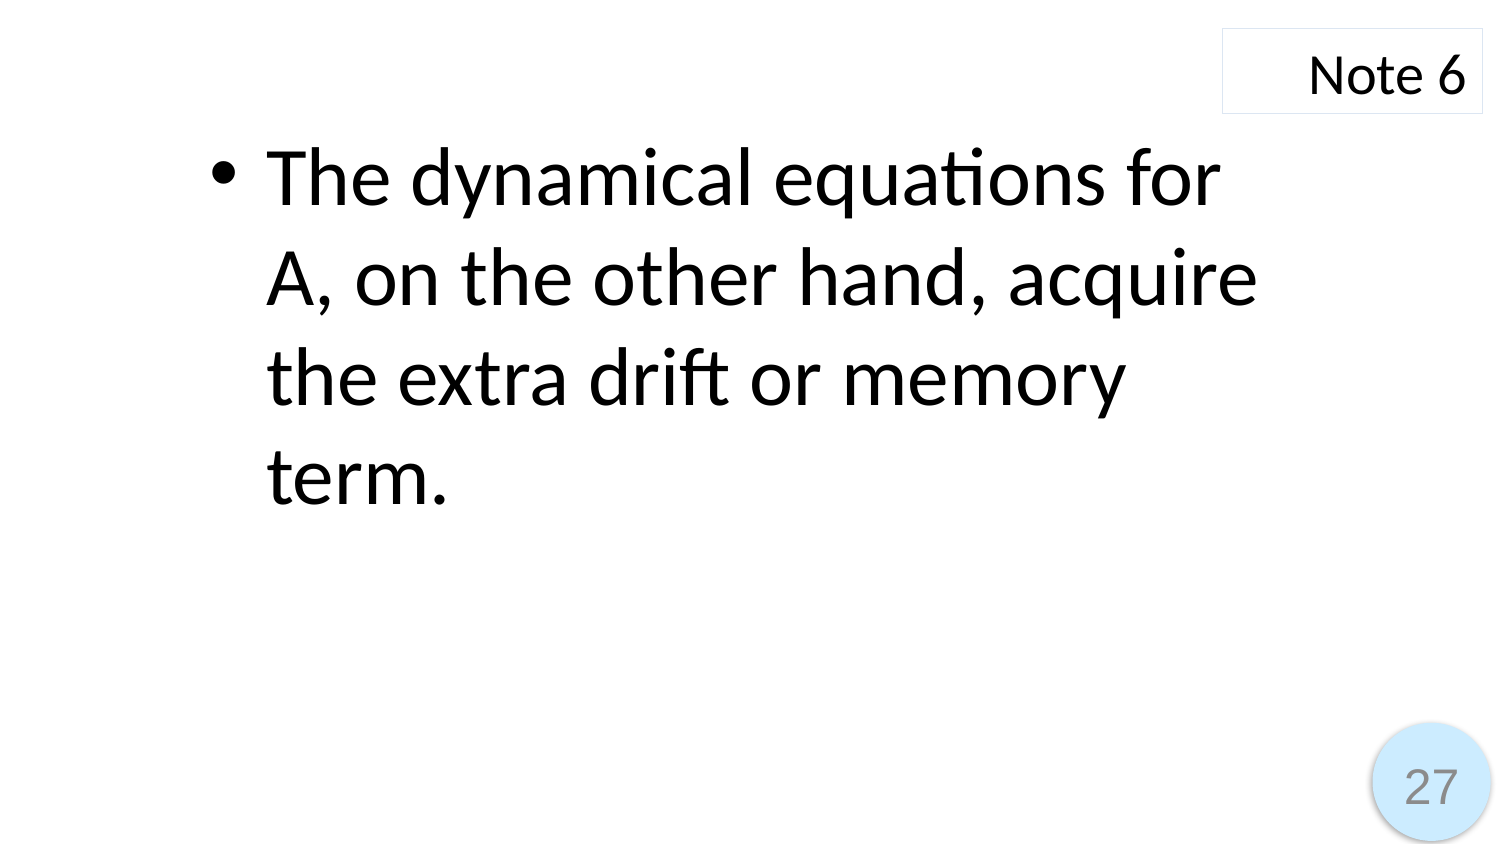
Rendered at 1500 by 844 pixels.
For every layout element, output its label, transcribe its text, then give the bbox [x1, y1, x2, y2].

slide_number 27 [1372, 762, 1491, 807]
list The dynamical equations for A, on the other hand, acquire the extra drift or memory term. [194, 114, 1317, 786]
text_box Note 6 [1222, 28, 1483, 114]
